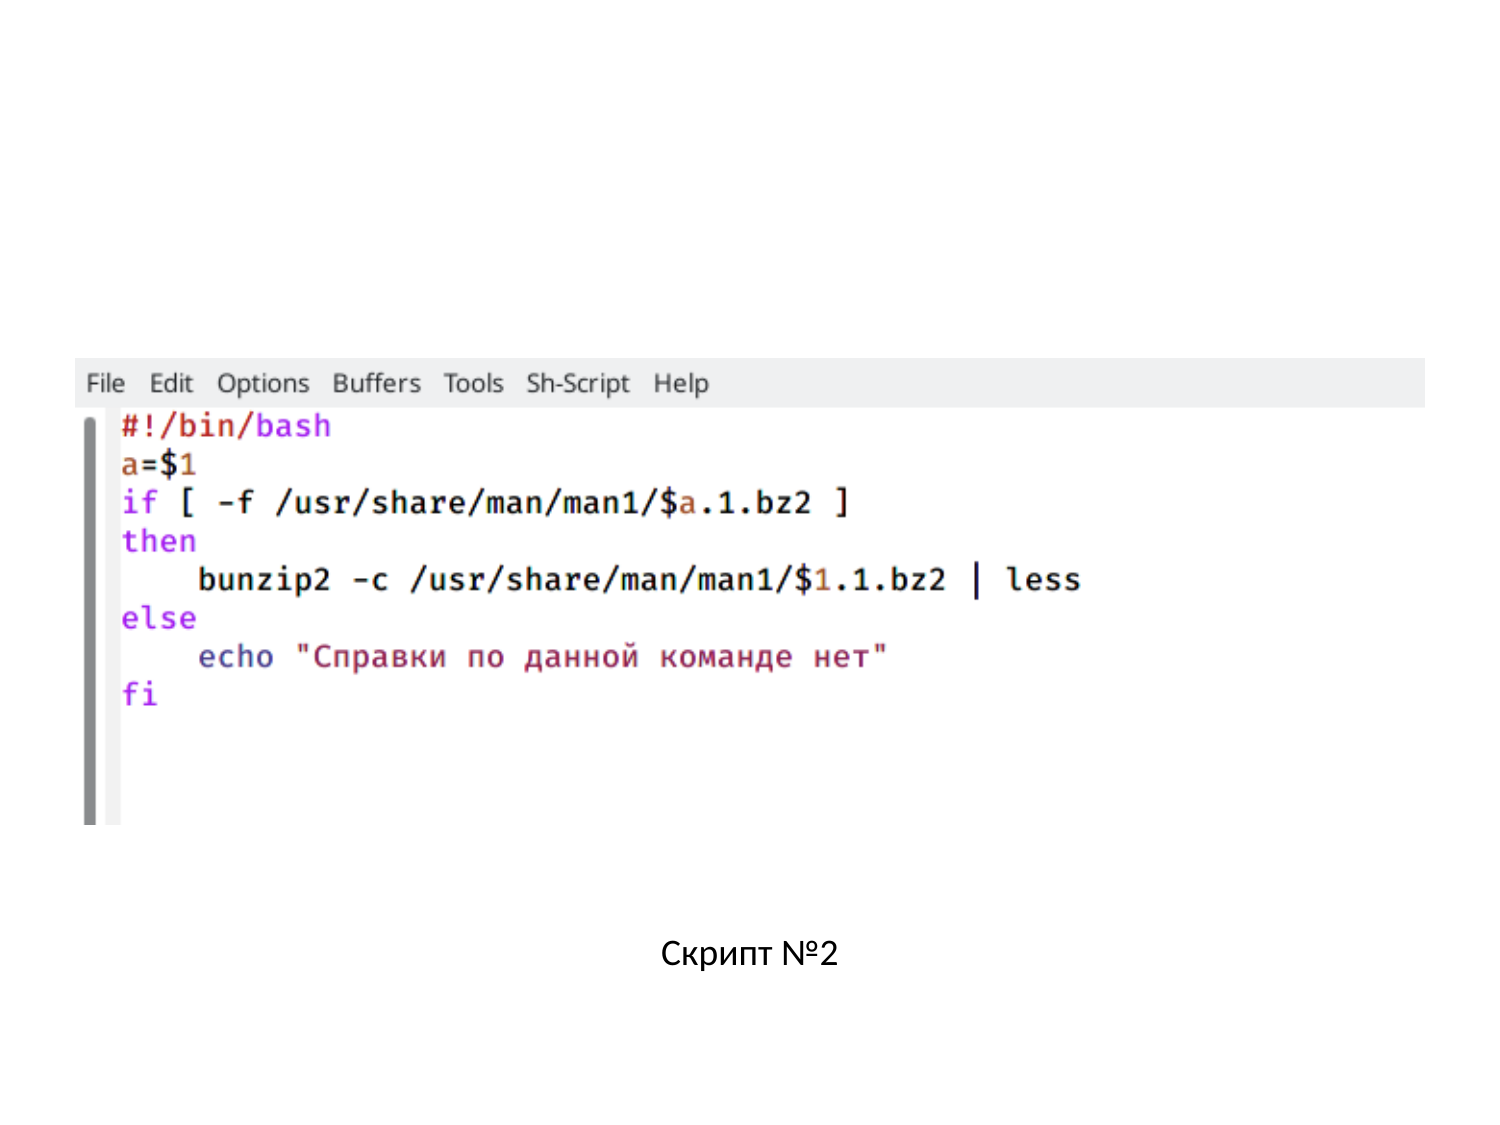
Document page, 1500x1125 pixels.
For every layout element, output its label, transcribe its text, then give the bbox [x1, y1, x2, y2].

picture [74, 358, 1426, 826]
text_box Скрипт №2 [74, 920, 1425, 1005]
